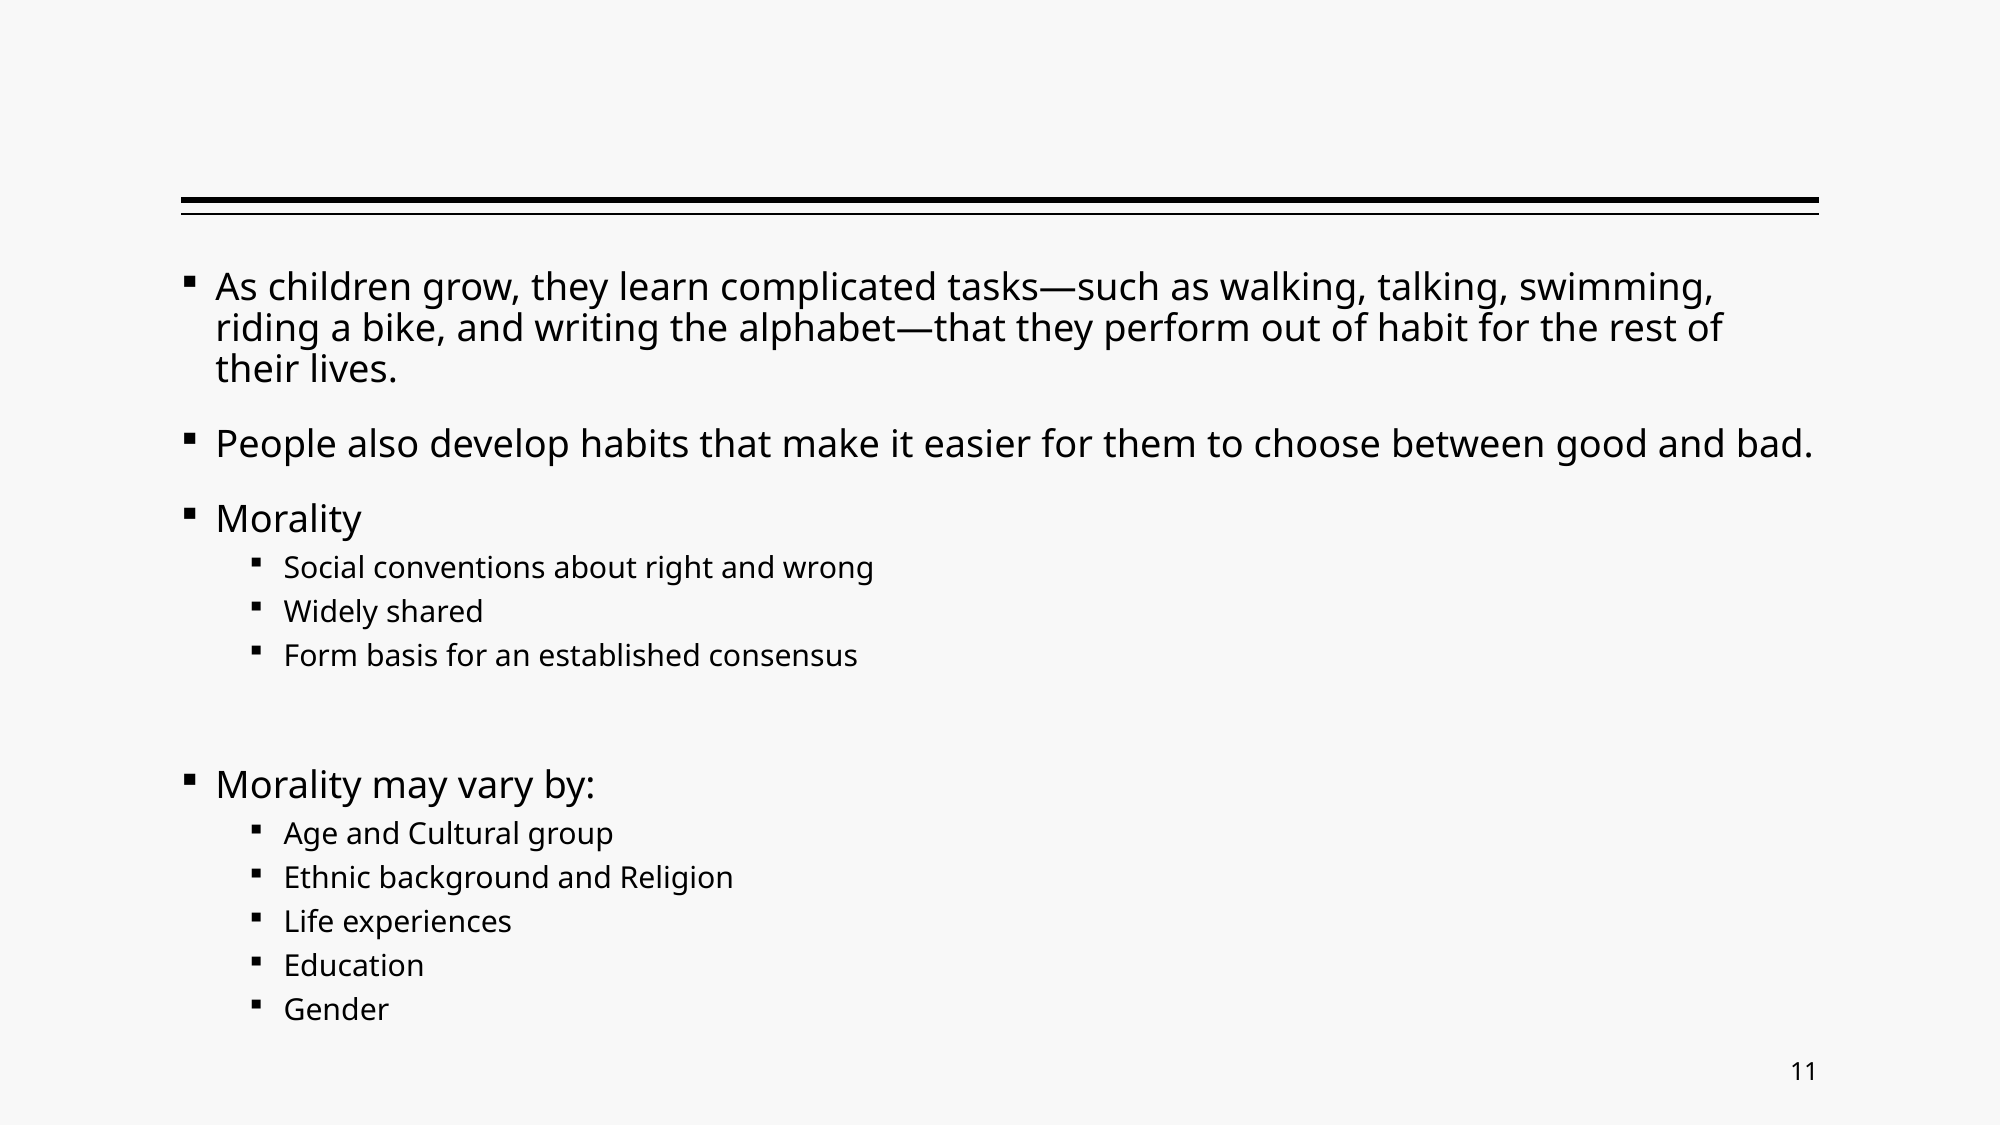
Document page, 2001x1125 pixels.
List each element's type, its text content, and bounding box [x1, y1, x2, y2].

slide_number 11 [1518, 1042, 1819, 1103]
list As children grow, they learn complicated tasks—such as walking, talking, swimming, riding a bike, and writing the alphabet—that they perform out of habit for the rest of their lives. People also develop habits that make it easier for them to choose between good and bad. Morality Social conventions about right and wrong Widely shared Form basis for an established consensus Morality may vary by: Age and Cultural group Ethnic background and Religion Life experiences Education Gender [181, 181, 1819, 1073]
